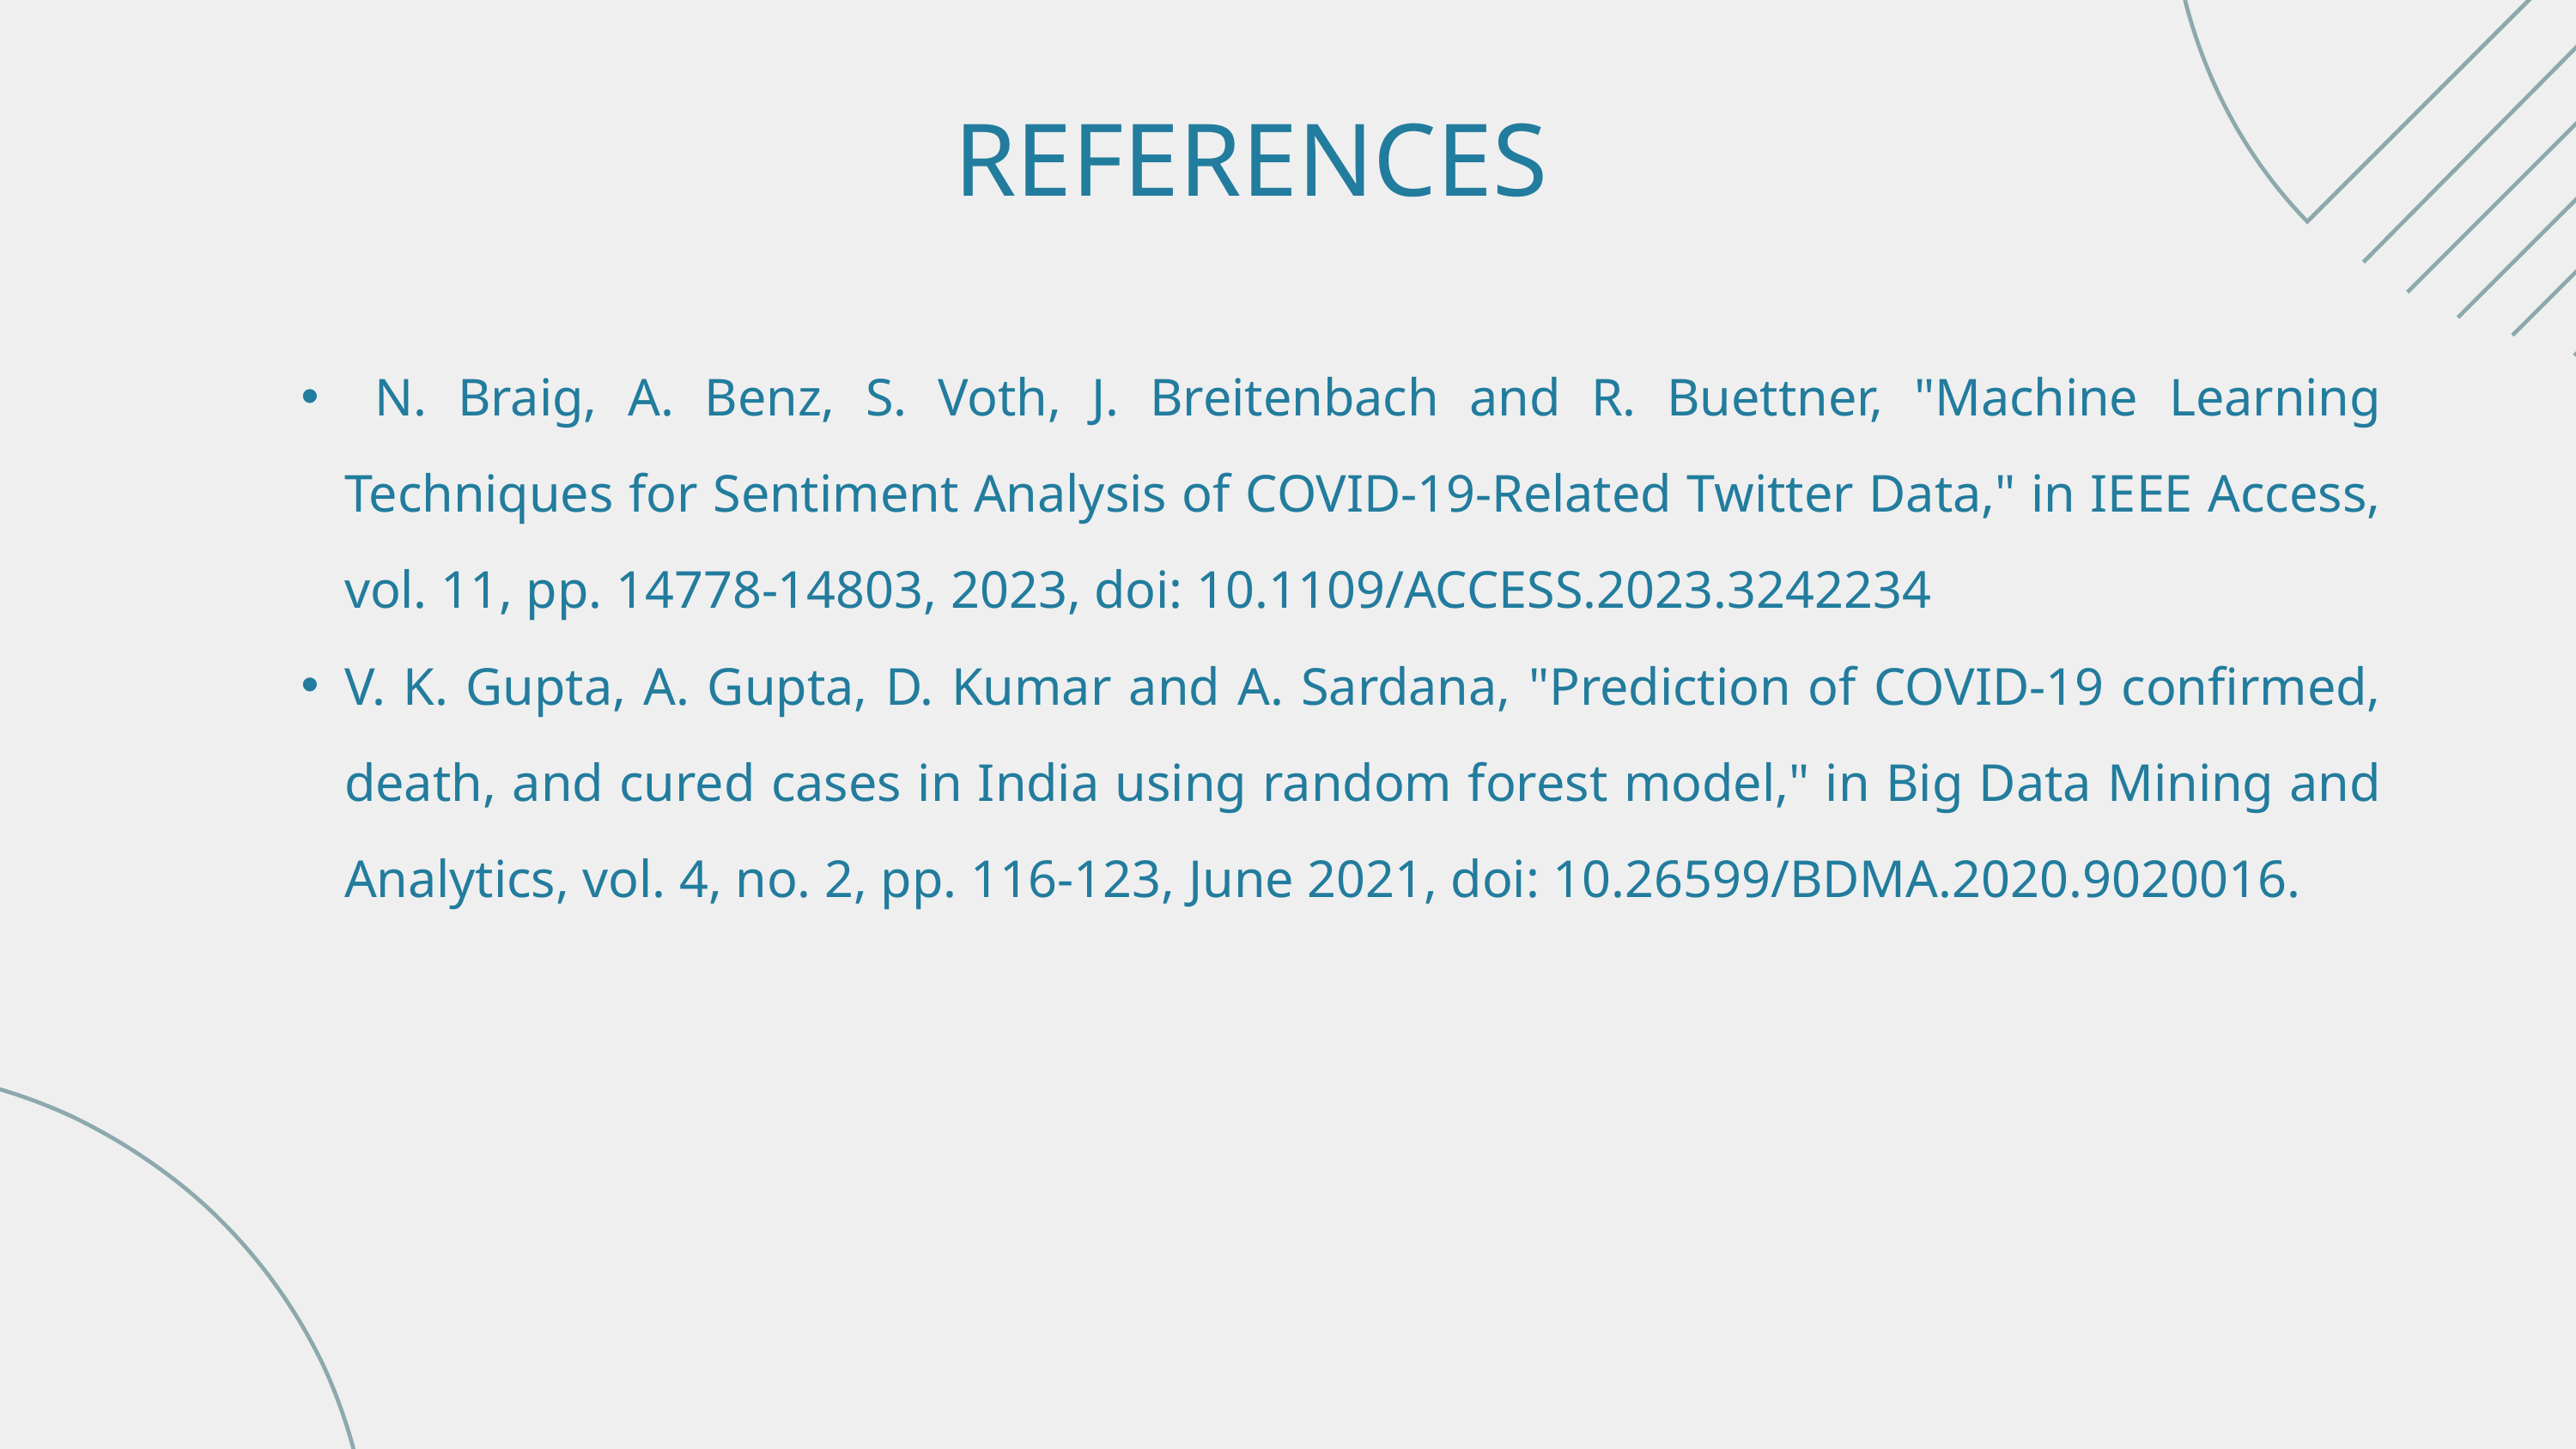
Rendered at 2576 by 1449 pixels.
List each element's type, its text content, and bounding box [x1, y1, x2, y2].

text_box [0, 1146, 566, 1449]
text_box N. Braig, A. Benz, S. Voth, J. Breitenbach and R. Buettner, "Machine Learning Techniques for Sentiment Analysis of COVID-19-Related Twitter Data," in IEEE Access, vol. 11, pp. 14778-14803, 2023, doi: 10.1109/ACCESS.2023.3242234 V. K. Gupta, A. Gupta, D. Kumar and A. Sardana, "Prediction of COVID-19 confirmed, death, and cured cases in India using random forest model," in Big Data Mining and Analytics, vol. 4, no. 2, pp. 116-123, June 2021, doi: 10.26599/BDMA.2020.9020016. [258, 330, 2384, 1114]
text_box REFERENCES [902, 117, 1600, 217]
